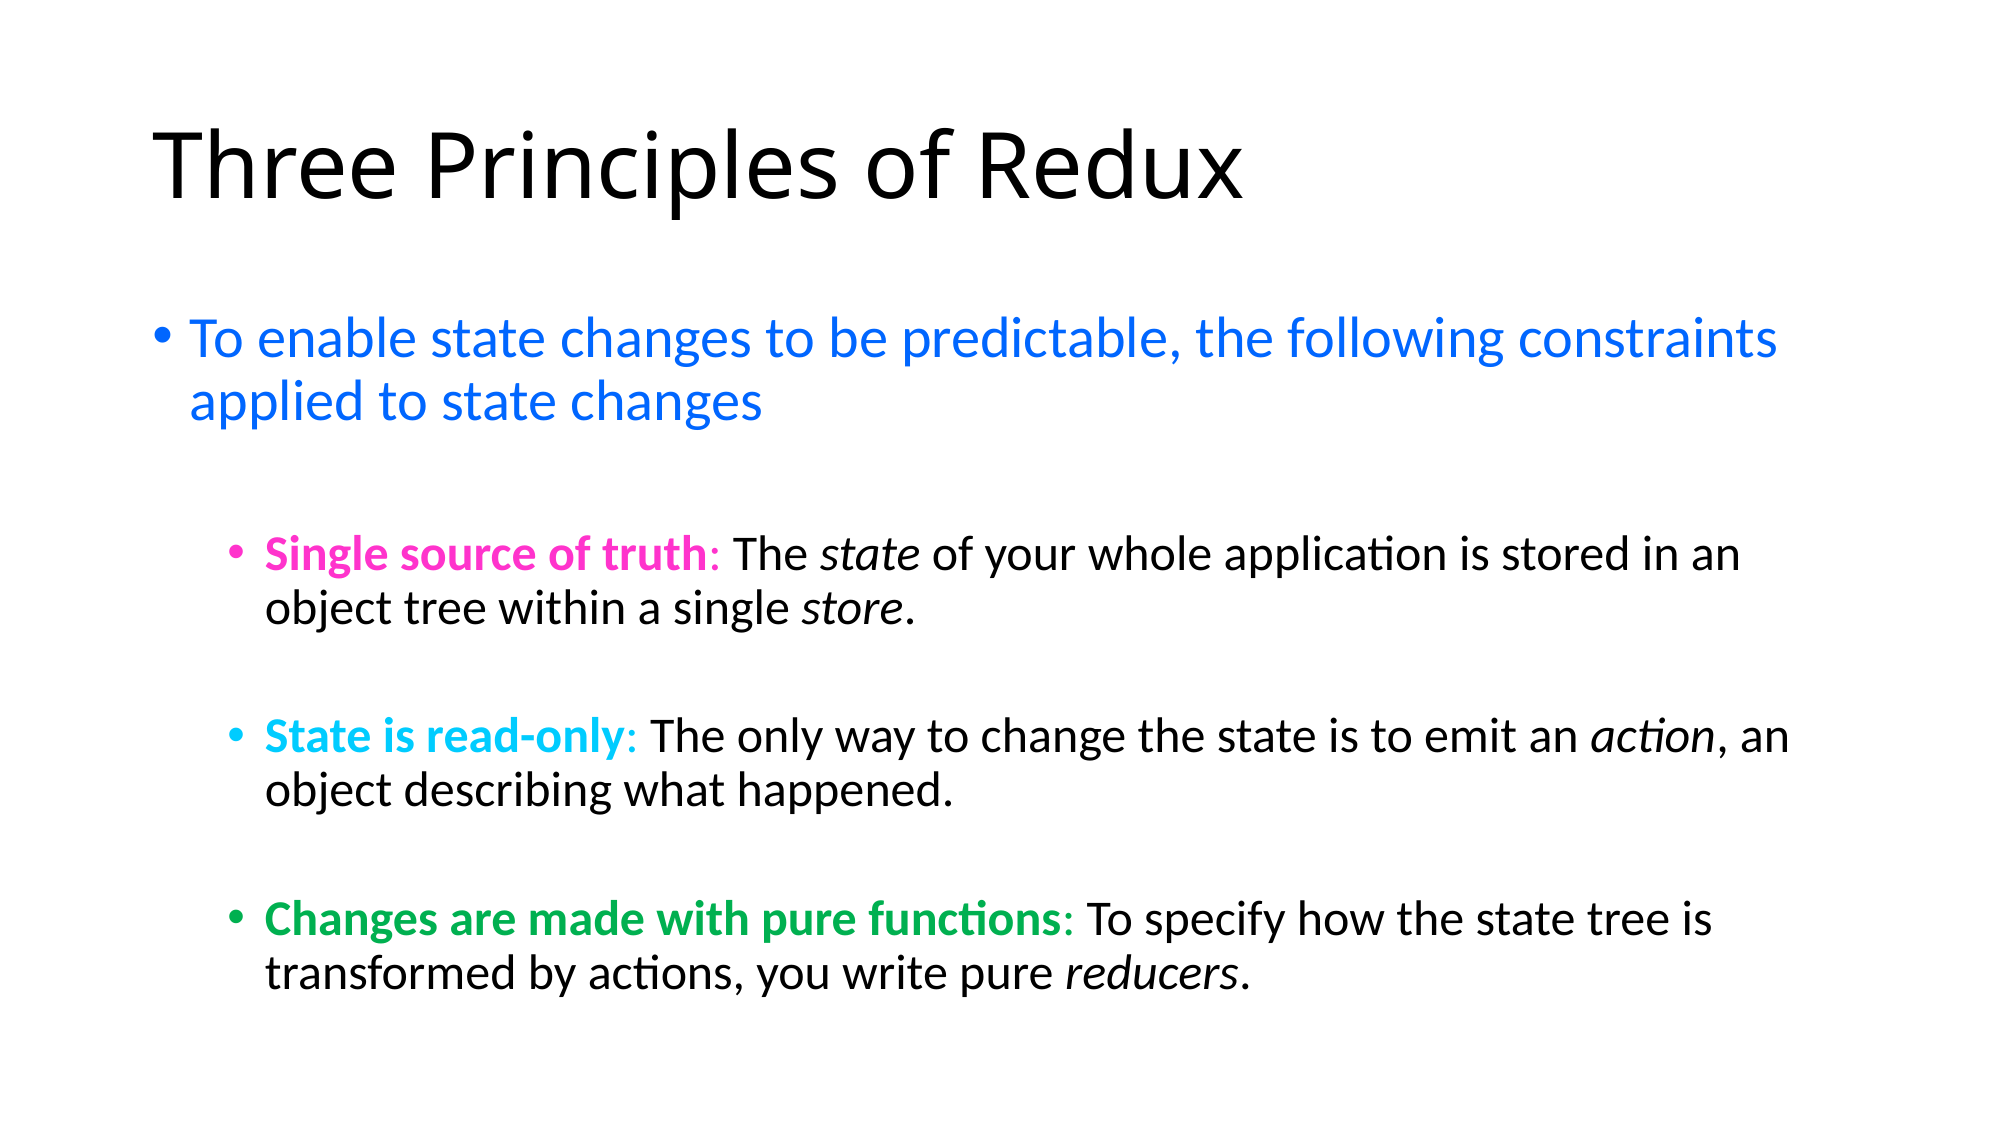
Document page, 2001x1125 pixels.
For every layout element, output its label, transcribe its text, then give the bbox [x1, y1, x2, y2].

list To enable state changes to be predictable, the following constraints applied to state changes Single source of truth: The state of your whole application is stored in an object tree within a single store. State is read-only: The only way to change the state is to emit an action, an object describing what happened. Changes are made with pure functions: To specify how the state tree is transformed by actions, you write pure reducers. [137, 299, 1863, 1014]
title Three Principles of Redux [137, 59, 1863, 278]
